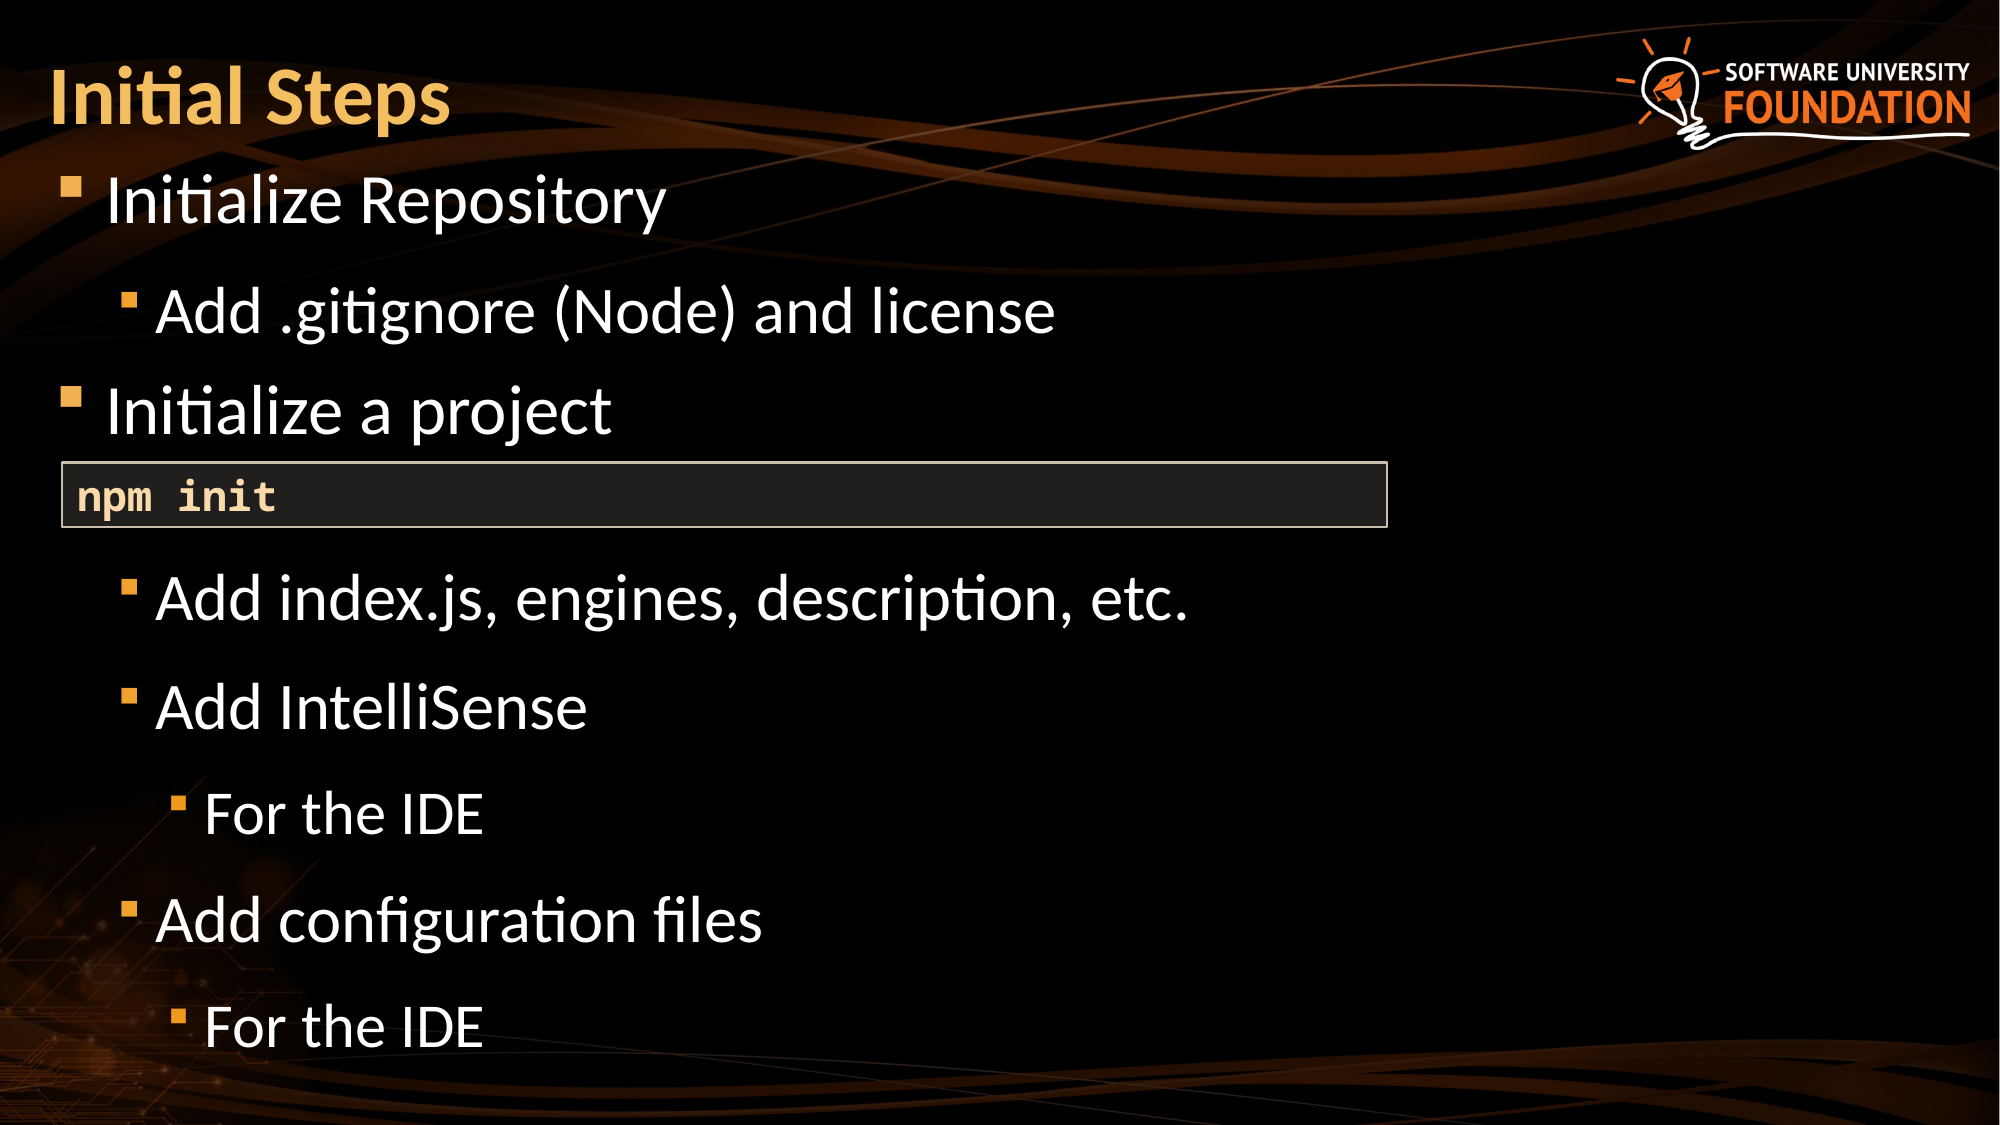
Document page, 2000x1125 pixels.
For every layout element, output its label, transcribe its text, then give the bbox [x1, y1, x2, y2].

text_box npm init [62, 462, 1388, 528]
list Initialize Repository Add .gitignore (Node) and license Initialize a project Add index.js, engines, description, etc. Add IntelliSense For the IDE Add configuration files For the IDE [37, 142, 1463, 1125]
title Initial Steps [30, 6, 1602, 189]
picture [0, 0, 2000, 1125]
